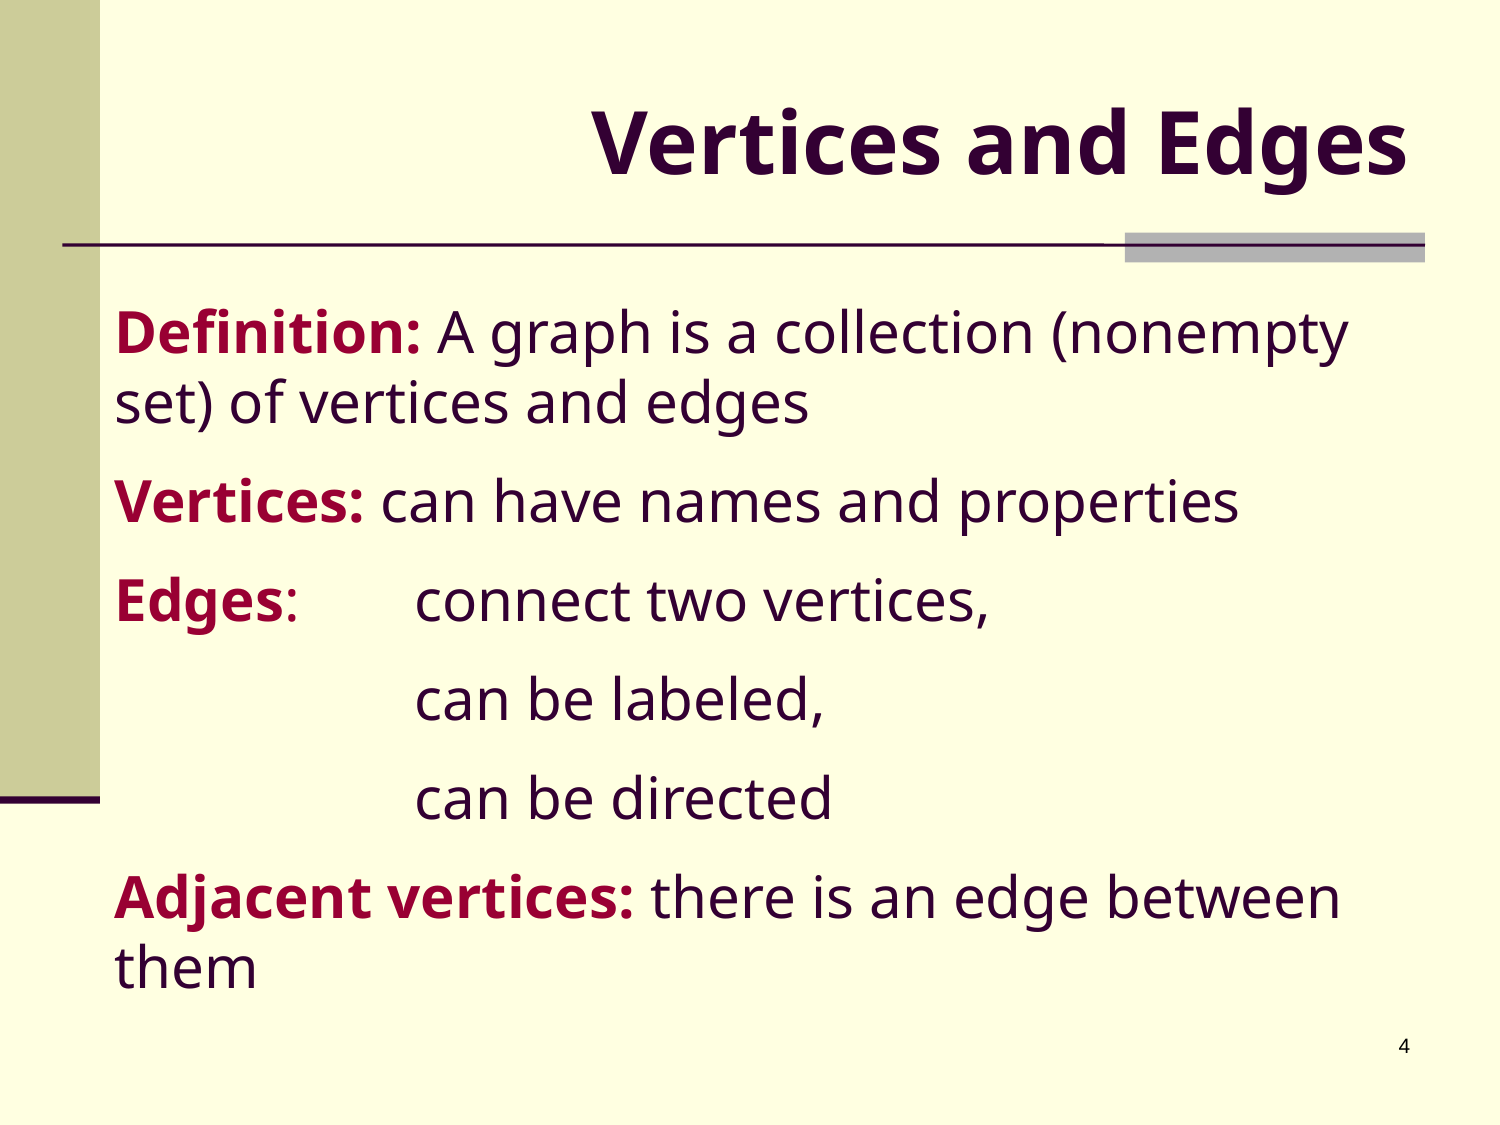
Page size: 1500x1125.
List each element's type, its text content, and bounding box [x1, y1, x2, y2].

text_box Definition: A graph is a collection (nonempty set) of vertices and edges Vertices: can have names and properties Edges: connect two vertices, can be labeled, can be directed Adjacent vertices: there is an edge between them [99, 287, 1463, 1008]
title Vertices and Edges [150, 45, 1425, 234]
slide_number 4 [1112, 1025, 1425, 1100]
